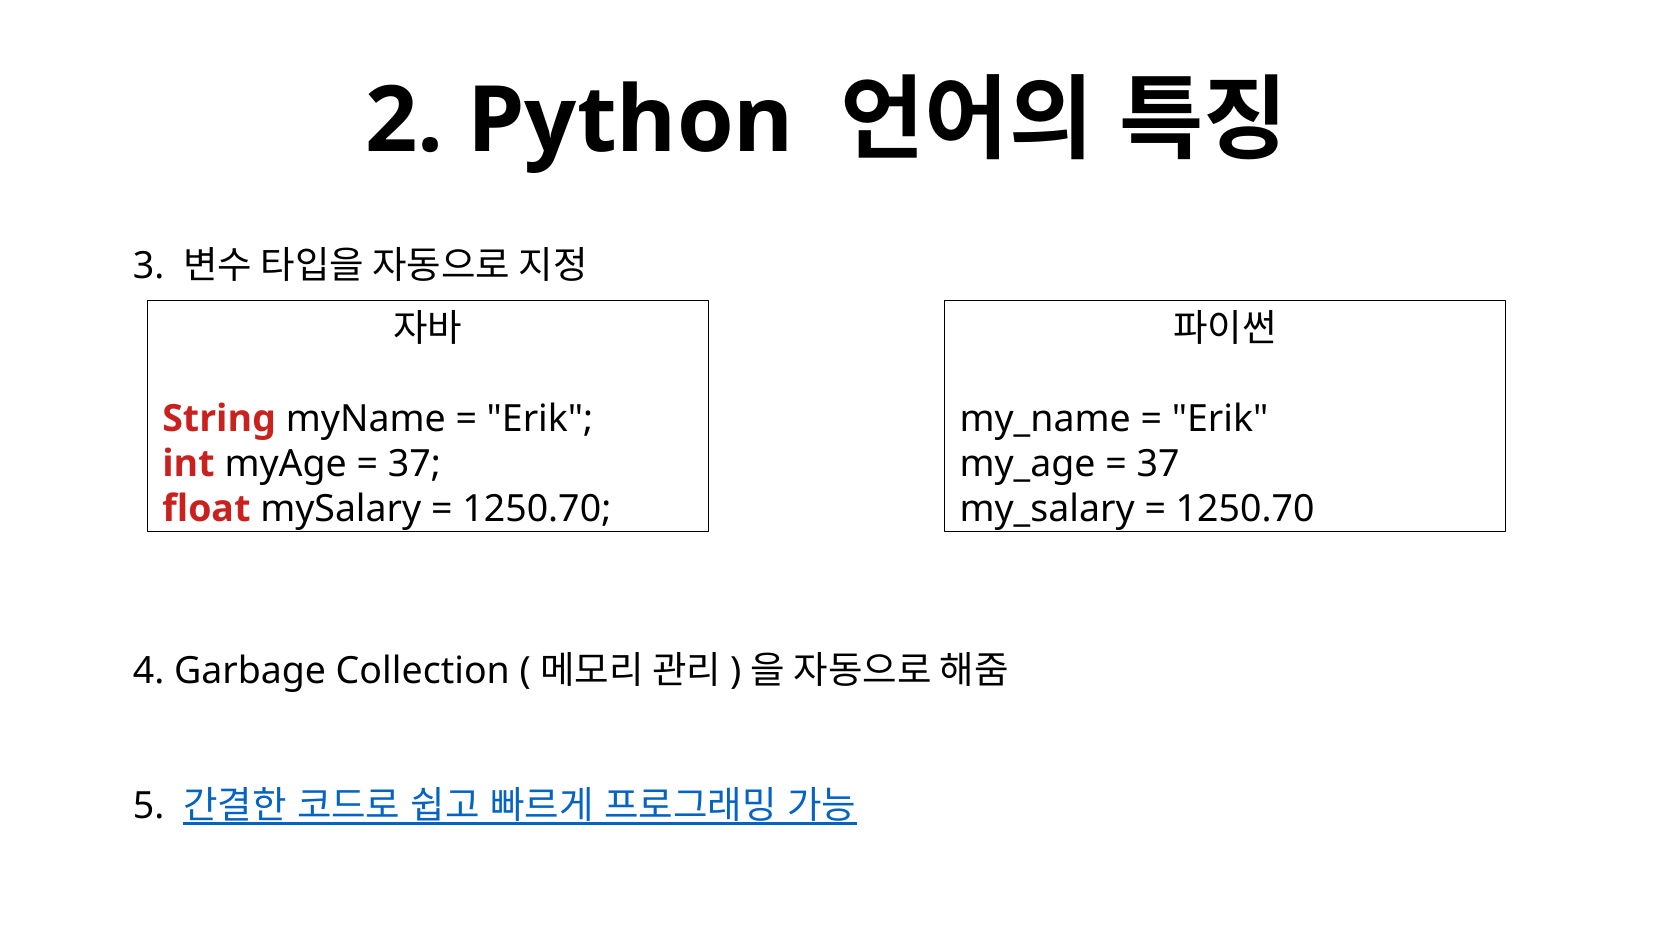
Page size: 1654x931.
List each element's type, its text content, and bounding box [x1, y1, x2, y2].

title 2. Python 언어의 특징 [82, 37, 1571, 193]
text_box 3. 변수 타입을 자동으로 지정 4. Garbage Collection (메모리 관리)을 자동으로 해줌 5. 간결한 코드로 쉽고 빠르게 프로그래밍 가능 [118, 206, 1536, 916]
text_box 파이썬 my_name = "Erik" my_age = 37 my_salary = 1250.70 [944, 300, 1506, 532]
text_box 자바 String myName = "Erik"; int myAge = 37; float mySalary = 1250.70; [147, 300, 709, 532]
